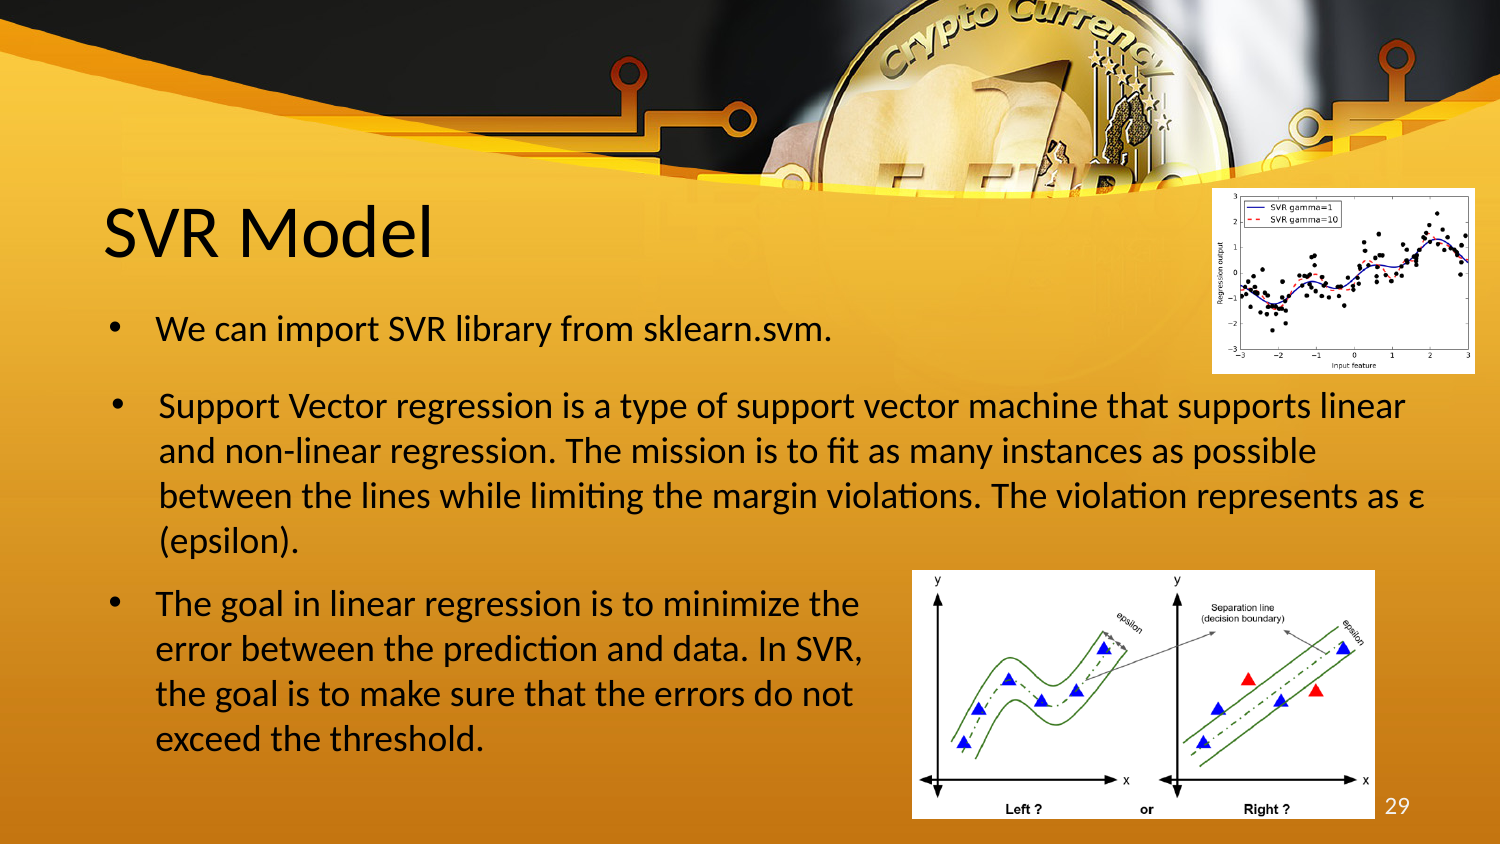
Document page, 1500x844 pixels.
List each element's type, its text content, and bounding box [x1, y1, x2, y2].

text_box The goal in linear regression is to minimize the error between the prediction and data. In SVR, the goal is to make sure that the errors do not exceed the threshold. [93, 571, 901, 767]
picture [0, 0, 1500, 844]
slide_number 29 [1373, 782, 1425, 827]
title SVR Model [88, 165, 1416, 291]
text_box Support Vector regression is a type of support vector machine that supports linear and non-linear regression. The mission is to fit as many instances as possible between the lines while limiting the margin violations. The violation represents as ε (epsilon). [96, 373, 1447, 568]
text_box We can import SVR library from sklearn.svm. [93, 296, 1207, 357]
